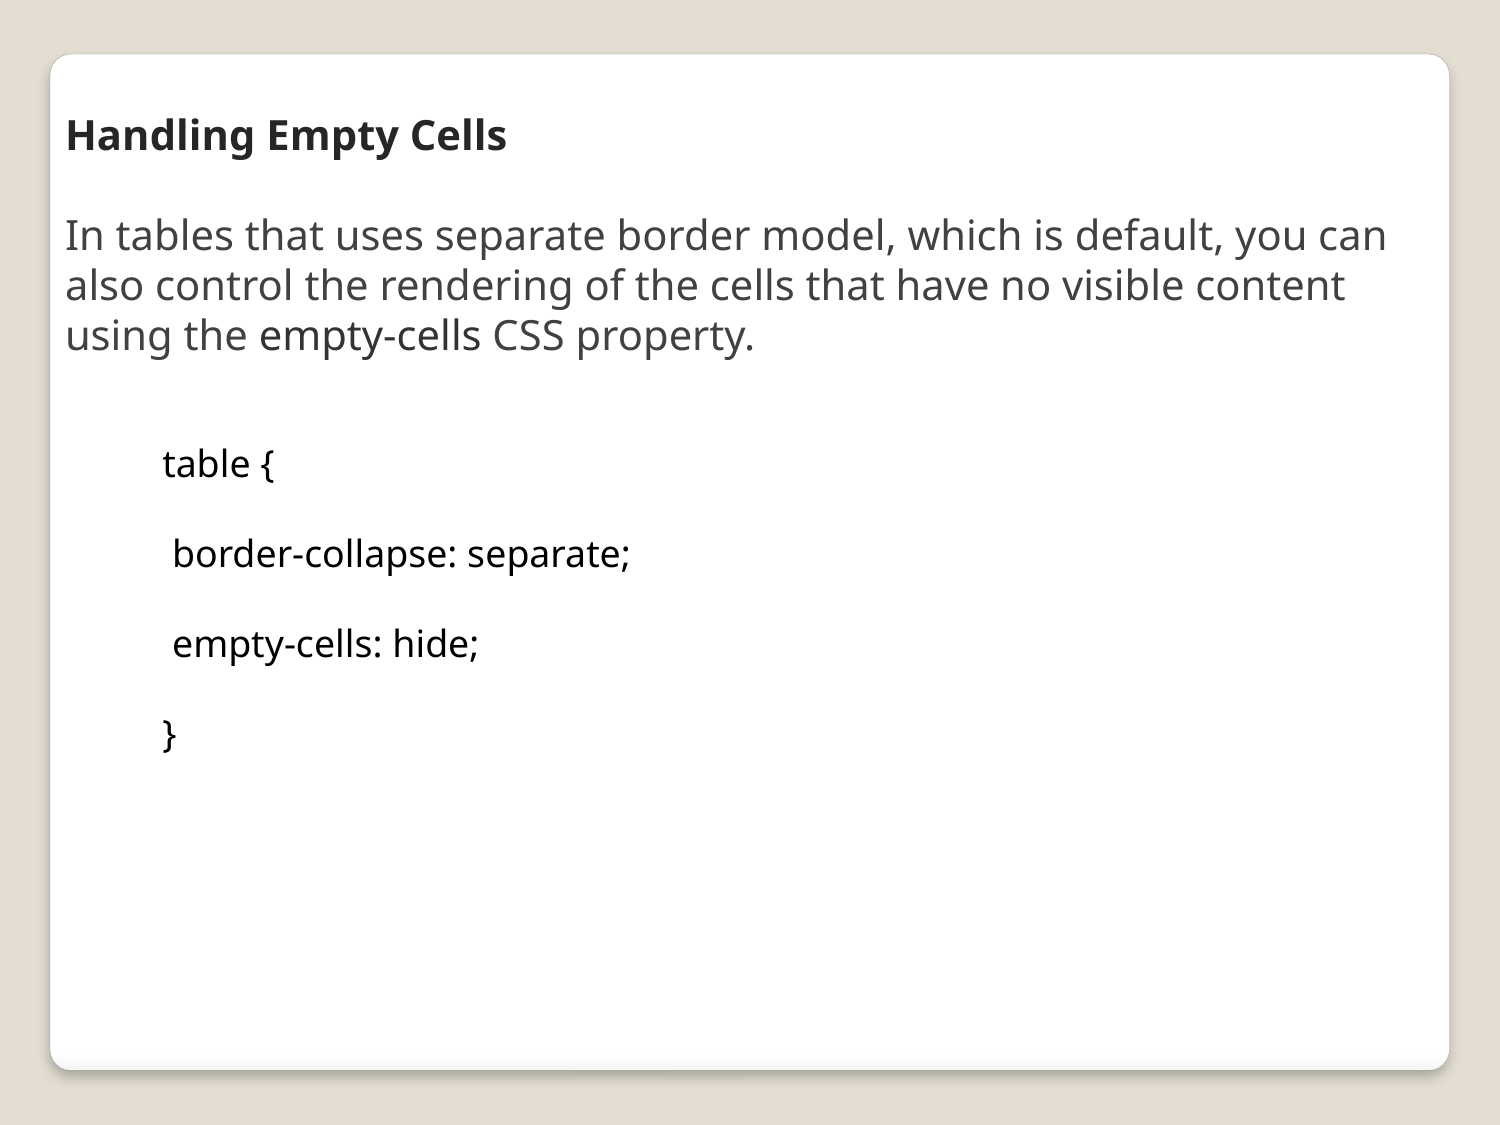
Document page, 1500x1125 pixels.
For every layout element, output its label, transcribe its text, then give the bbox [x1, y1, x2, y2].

text_box Handling Empty Cells In tables that uses separate border model, which is default, you can also control the rendering of the cells that have no visible content using the empty-cells CSS property. [61, 76, 1444, 377]
text_box table { border-collapse: separate; empty-cells: hide; } [147, 432, 898, 763]
